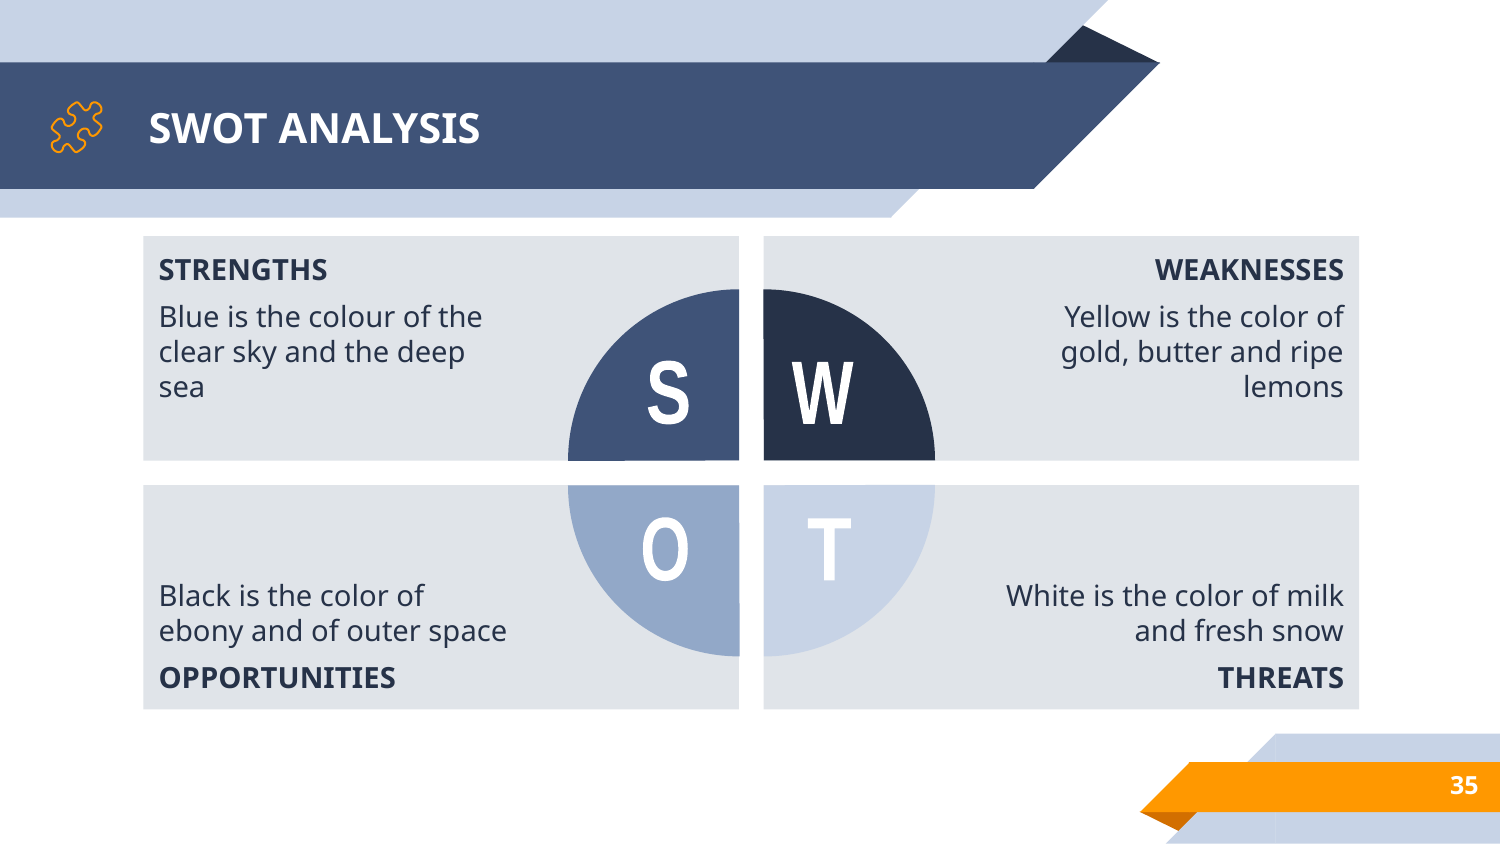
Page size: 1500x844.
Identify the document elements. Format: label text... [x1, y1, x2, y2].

text_box [568, 289, 740, 461]
text_box [763, 289, 936, 461]
text_box [763, 484, 935, 657]
title SWOT ANALYSIS [133, 64, 997, 190]
text_box [567, 485, 740, 657]
text_box Black is the color of ebony and of outer space OPPORTUNITIES [143, 485, 739, 710]
text_box White is the color of milk and fresh snow THREATS [763, 485, 1360, 710]
text_box STRENGTHS Blue is the colour of the clear sky and the deep sea [143, 236, 739, 461]
text_box WEAKNESSES Yellow is the color of gold, butter and ripe lemons [763, 236, 1360, 461]
slide_number 35 [1249, 760, 1494, 813]
